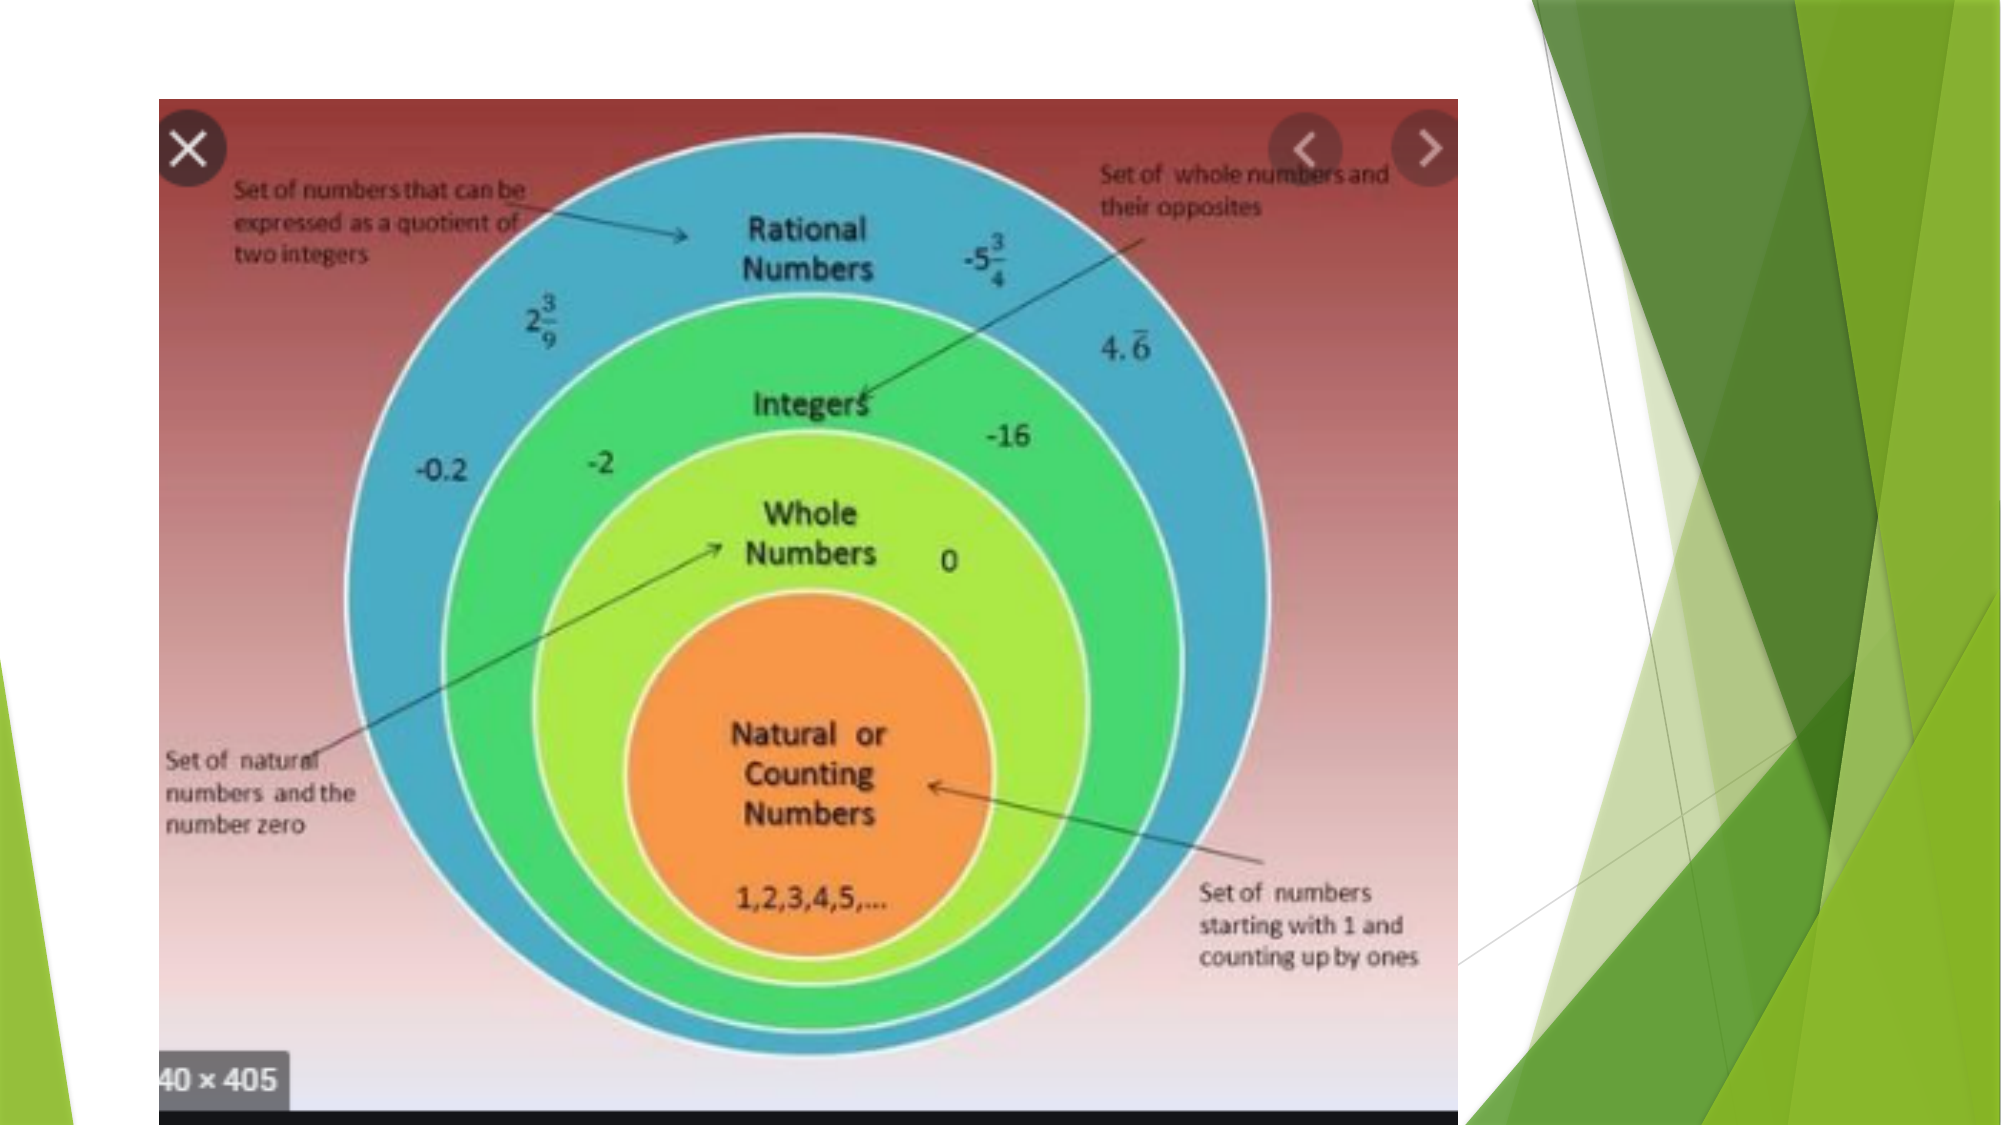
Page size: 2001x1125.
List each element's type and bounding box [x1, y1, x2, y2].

picture [158, 99, 1459, 1125]
